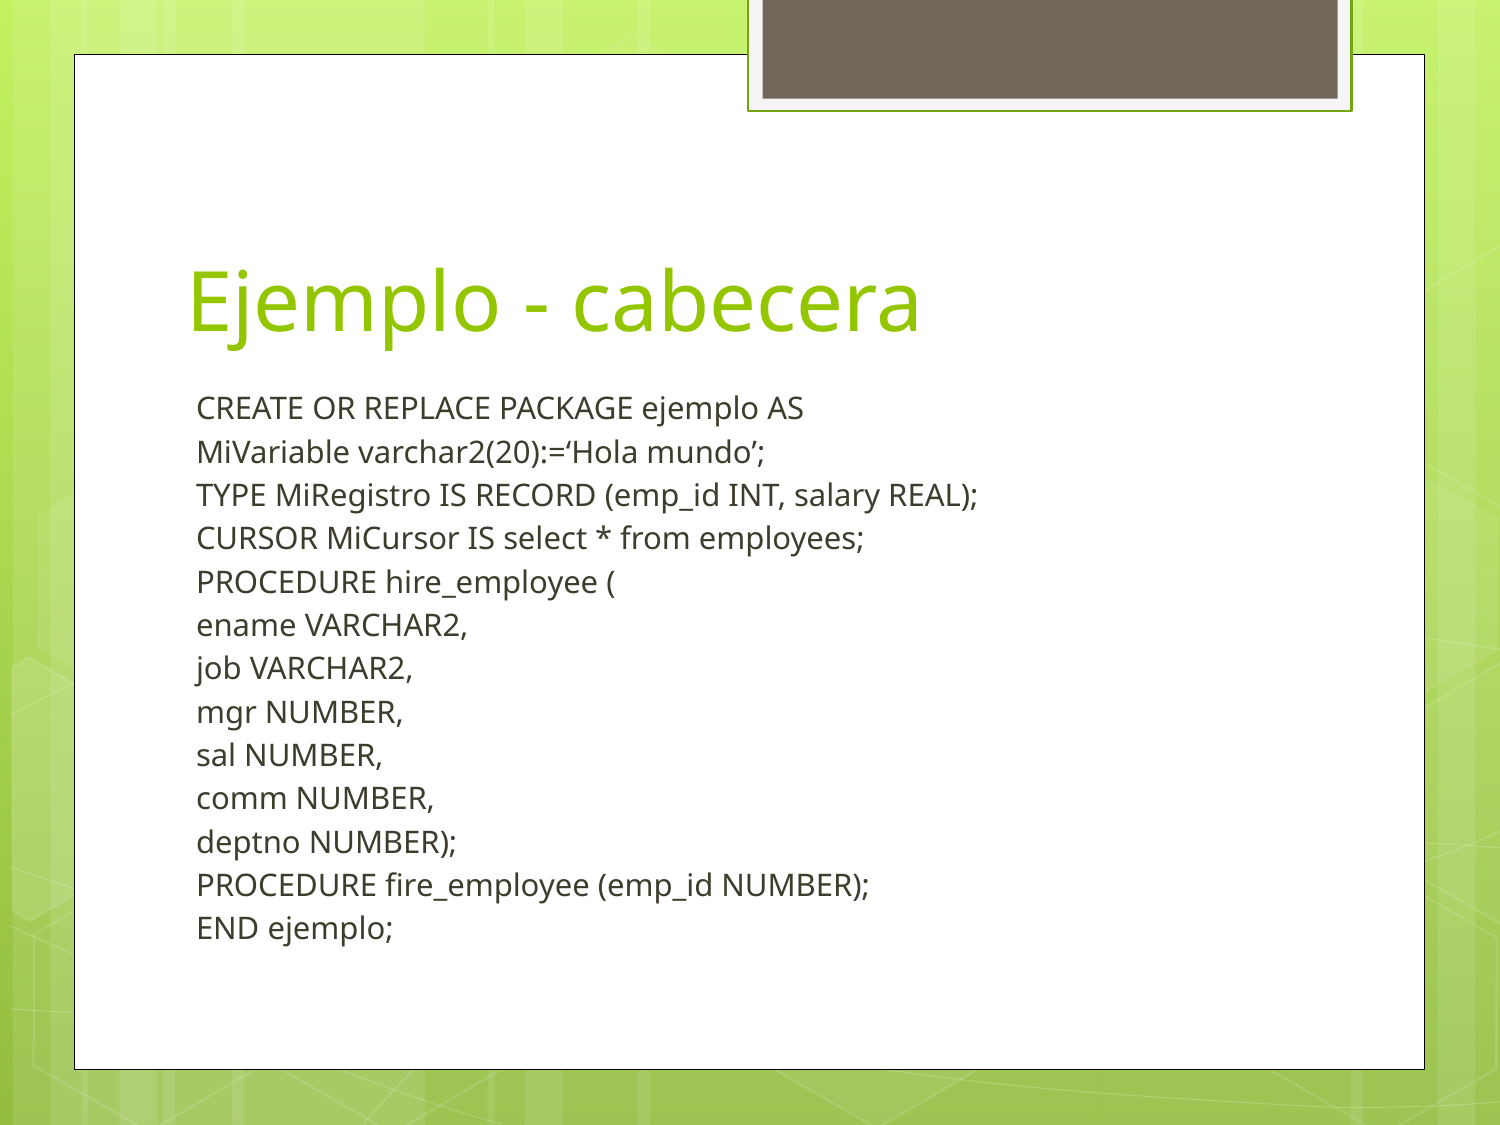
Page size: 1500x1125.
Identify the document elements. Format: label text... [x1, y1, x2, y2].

list CREATE OR REPLACE PACKAGE ejemplo AS MiVariable varchar2(20):=‘Hola mundo’; TYPE MiRegistro IS RECORD (emp_id INT, salary REAL); CURSOR MiCursor IS select * from employees; PROCEDURE hire_employee ( ename VARCHAR2, job VARCHAR2, mgr NUMBER, sal NUMBER, comm NUMBER, deptno NUMBER); PROCEDURE fire_employee (emp_id NUMBER); END ejemplo; [171, 381, 1283, 957]
title Ejemplo - cabecera [171, 168, 1324, 357]
